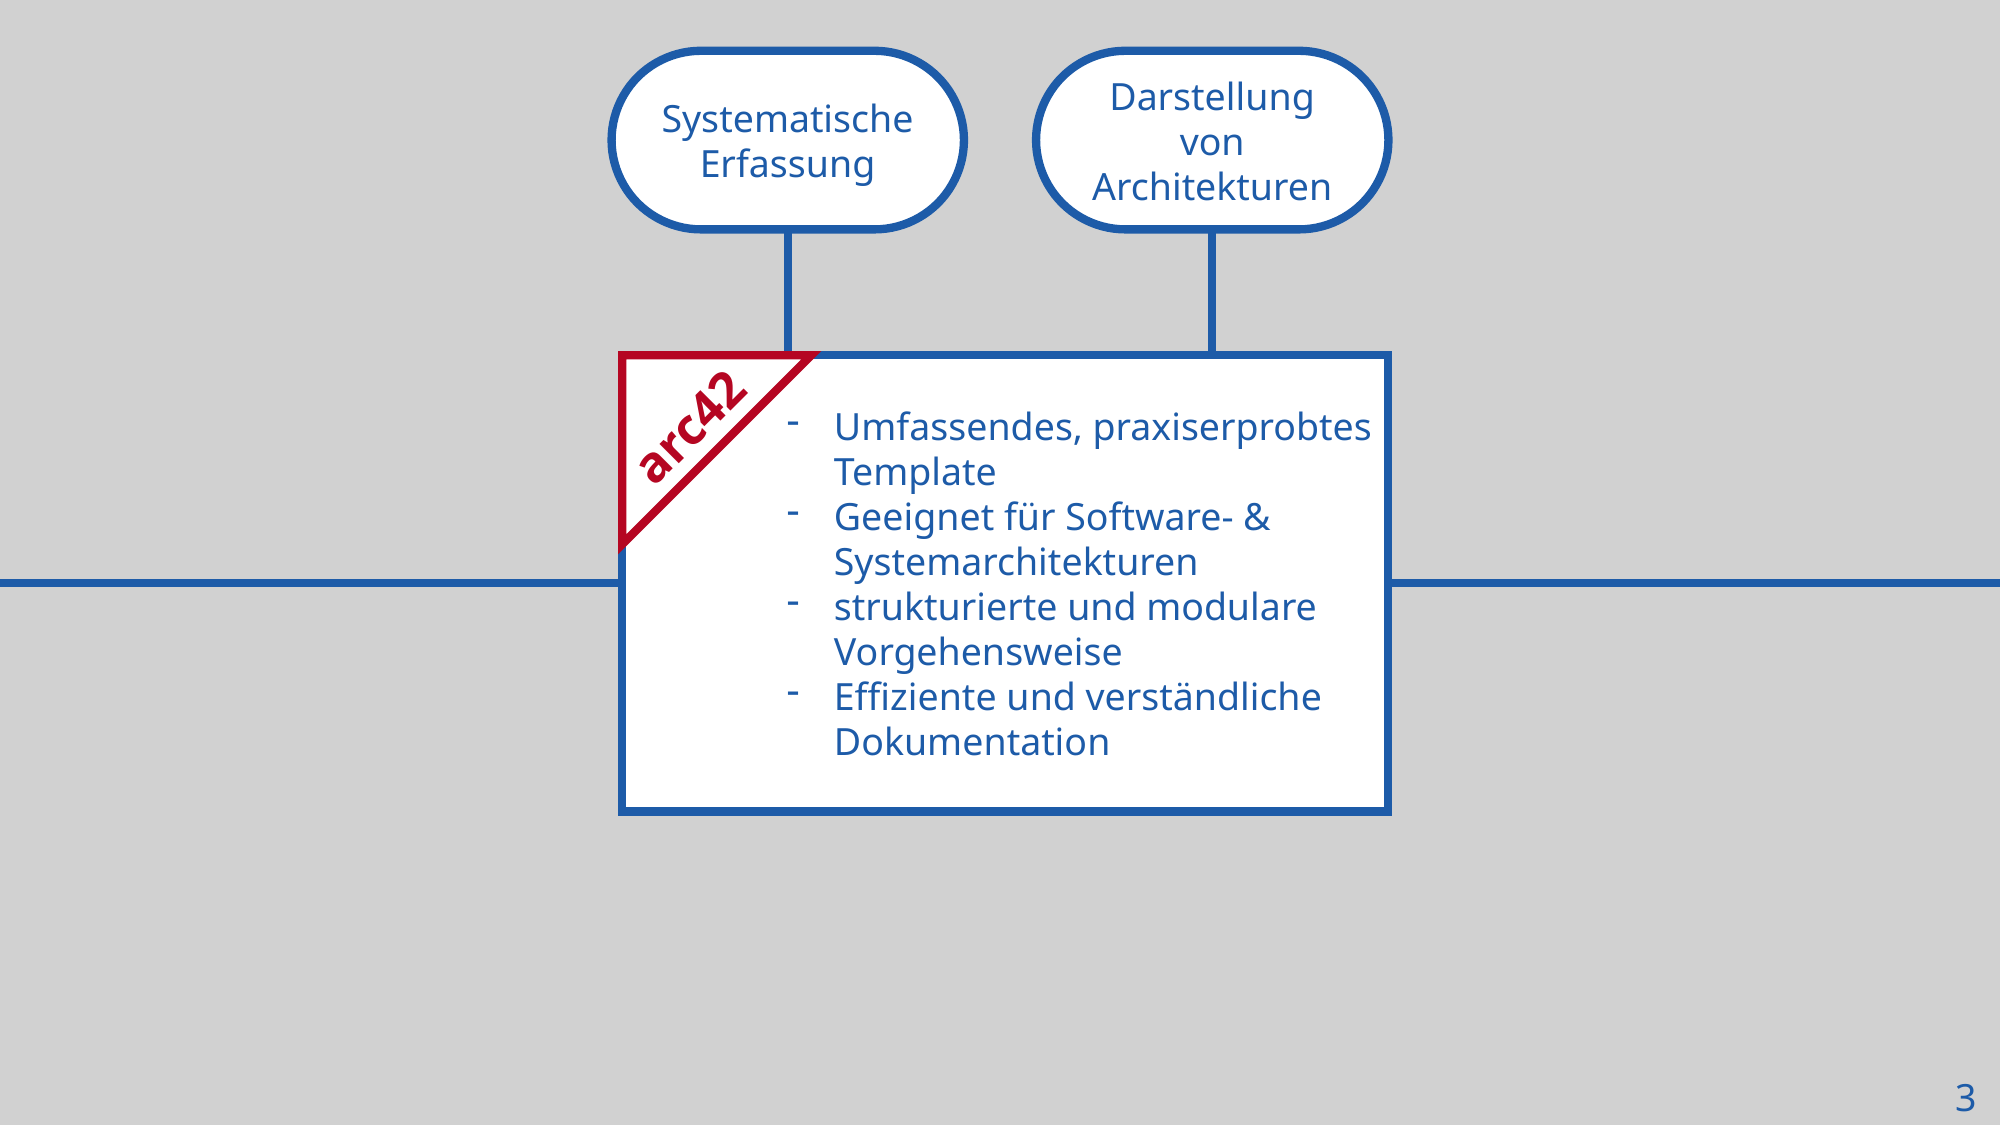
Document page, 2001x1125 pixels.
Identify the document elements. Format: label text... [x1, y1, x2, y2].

text_box 3 [1935, 1066, 1996, 1125]
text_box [611, 50, 965, 354]
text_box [1035, 50, 1389, 354]
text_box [585, 354, 1389, 812]
